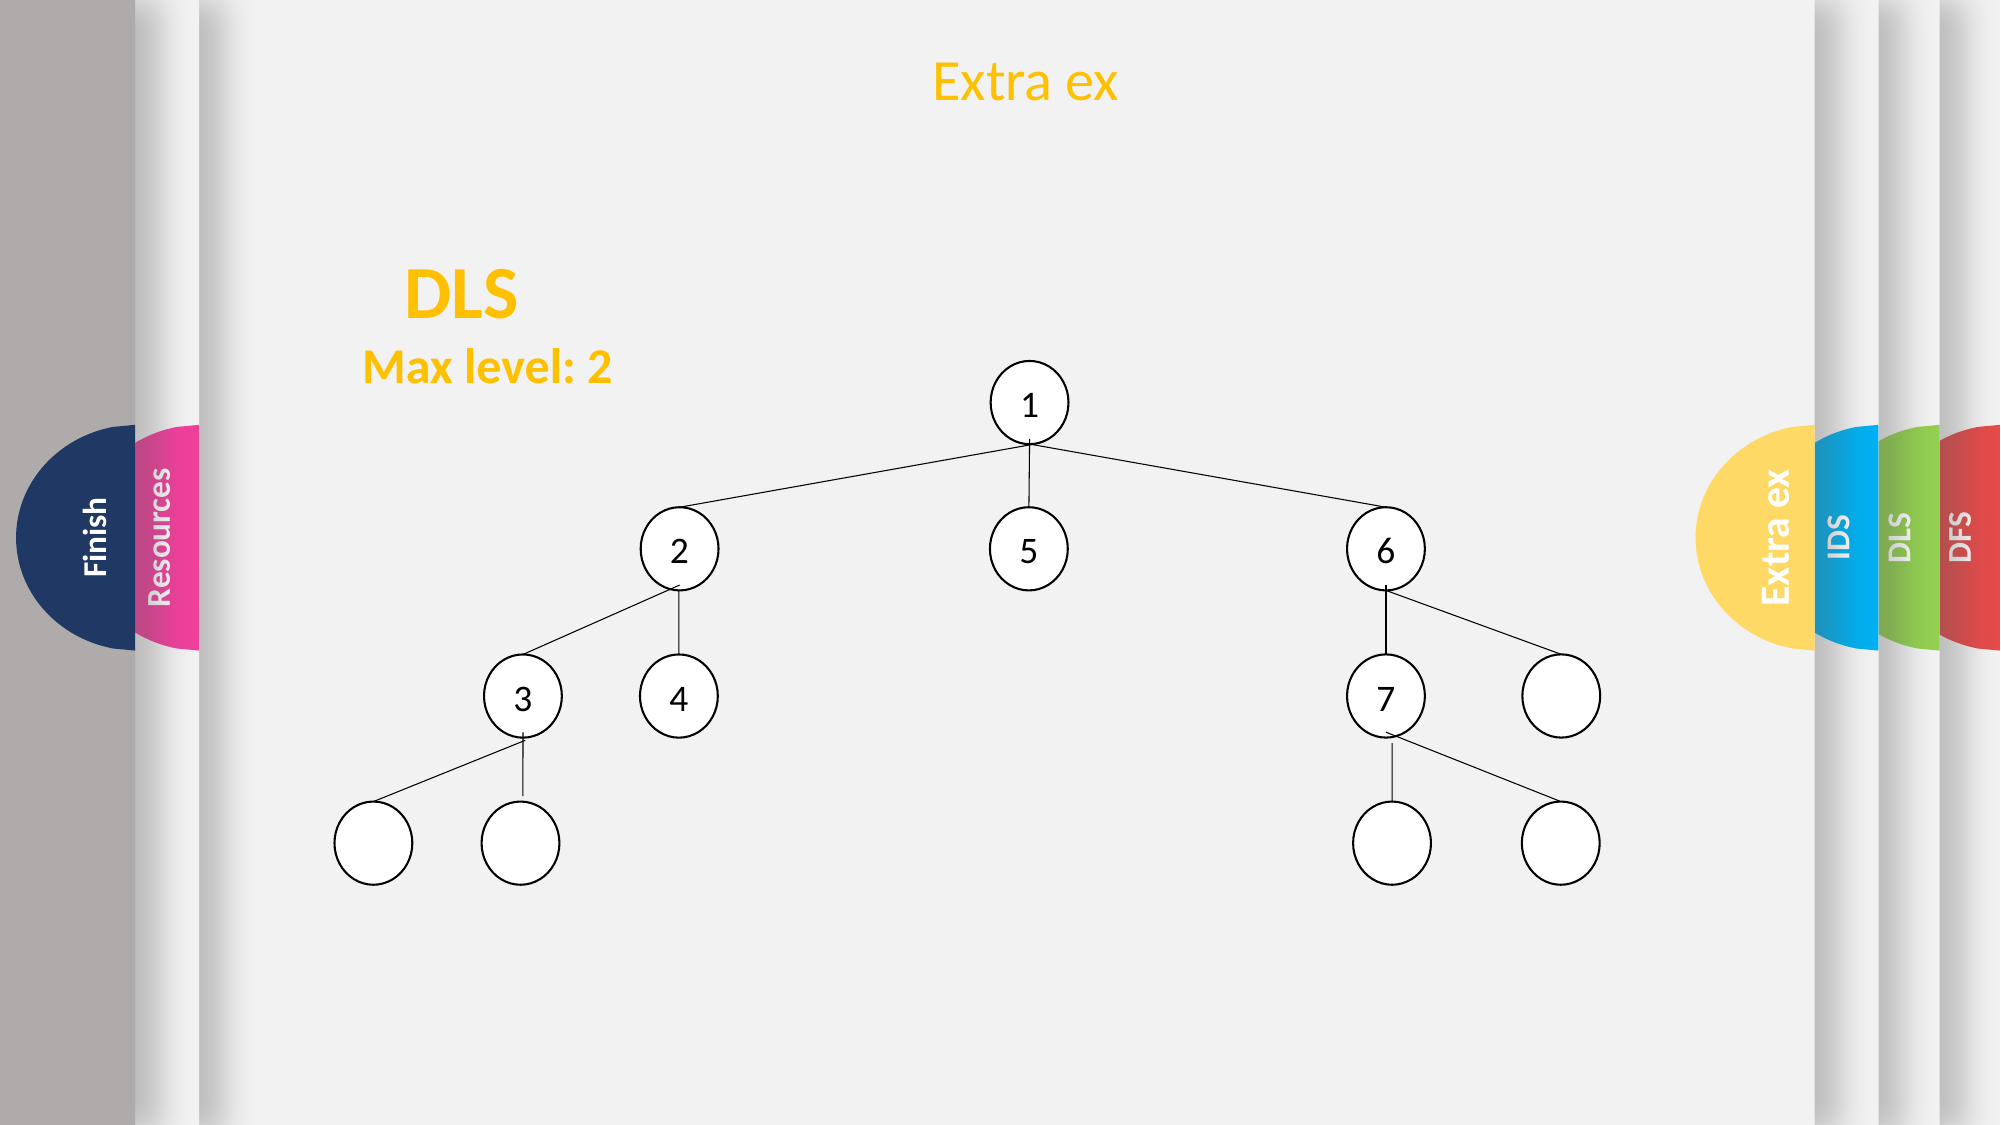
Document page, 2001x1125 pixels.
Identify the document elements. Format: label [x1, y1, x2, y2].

text_box [0, 0, 2000, 1125]
